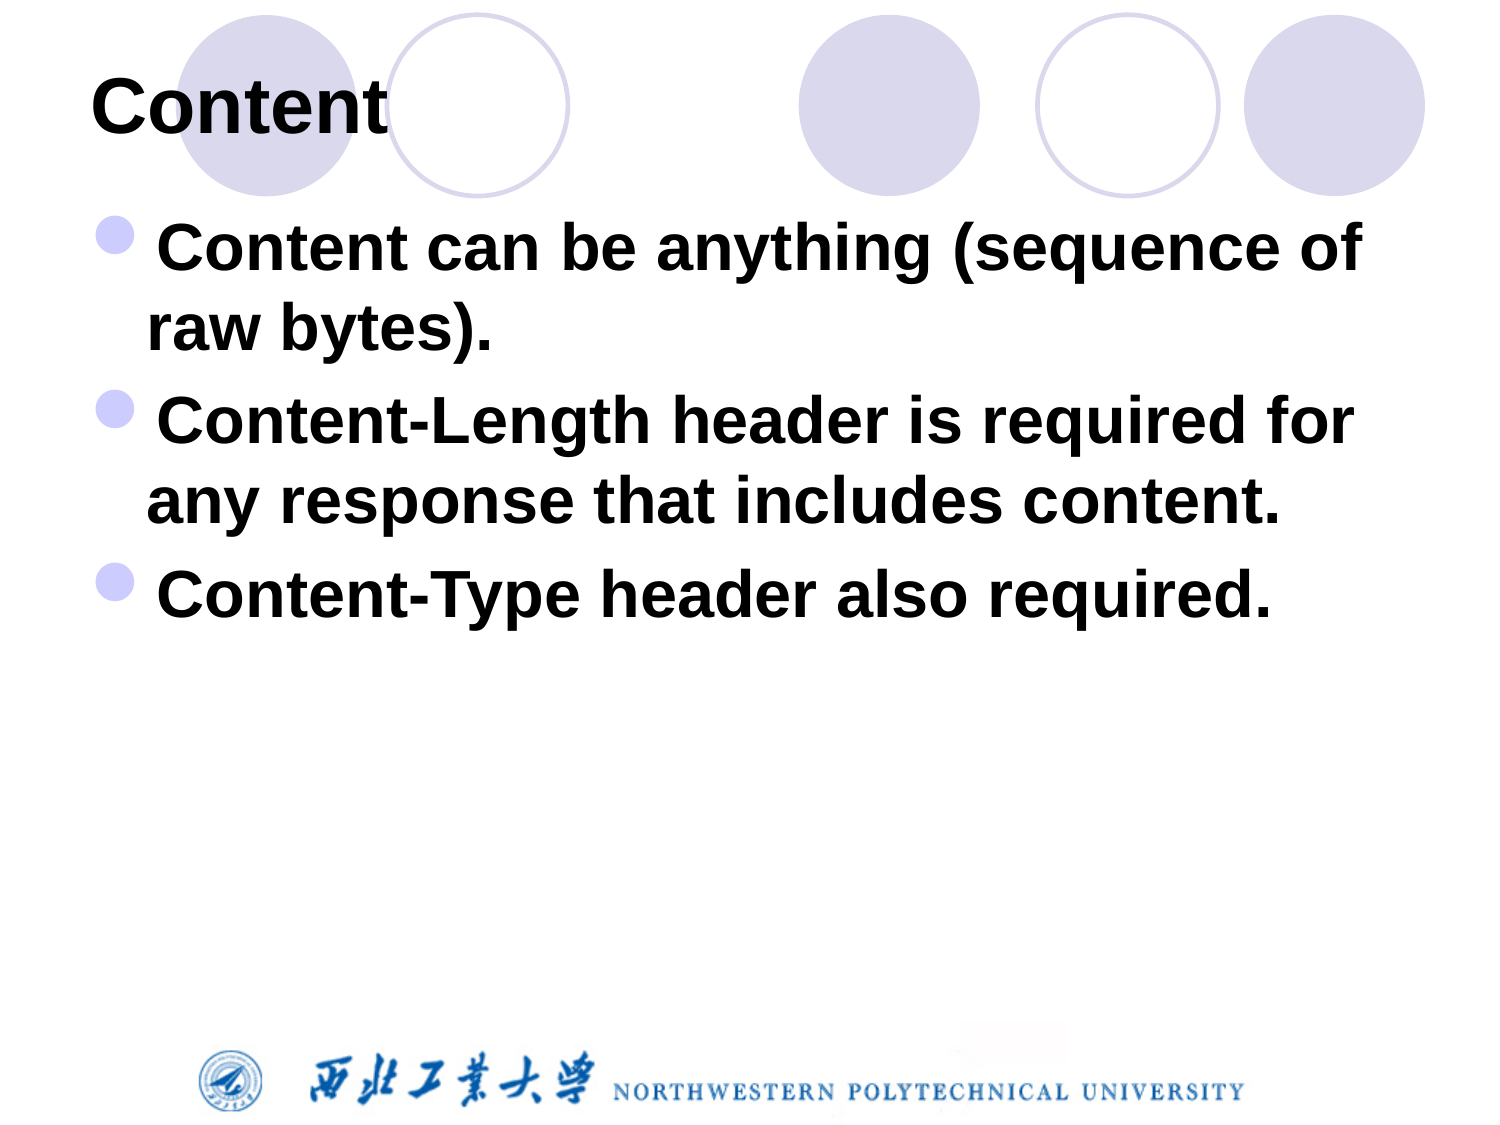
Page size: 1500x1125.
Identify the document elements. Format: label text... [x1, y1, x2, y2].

title Content [75, 19, 1425, 185]
picture [0, 1021, 1500, 1125]
list Content can be anything (sequence of raw bytes). Content-Length header is required for any response that includes content. Content-Type header also required. [75, 196, 1425, 1035]
